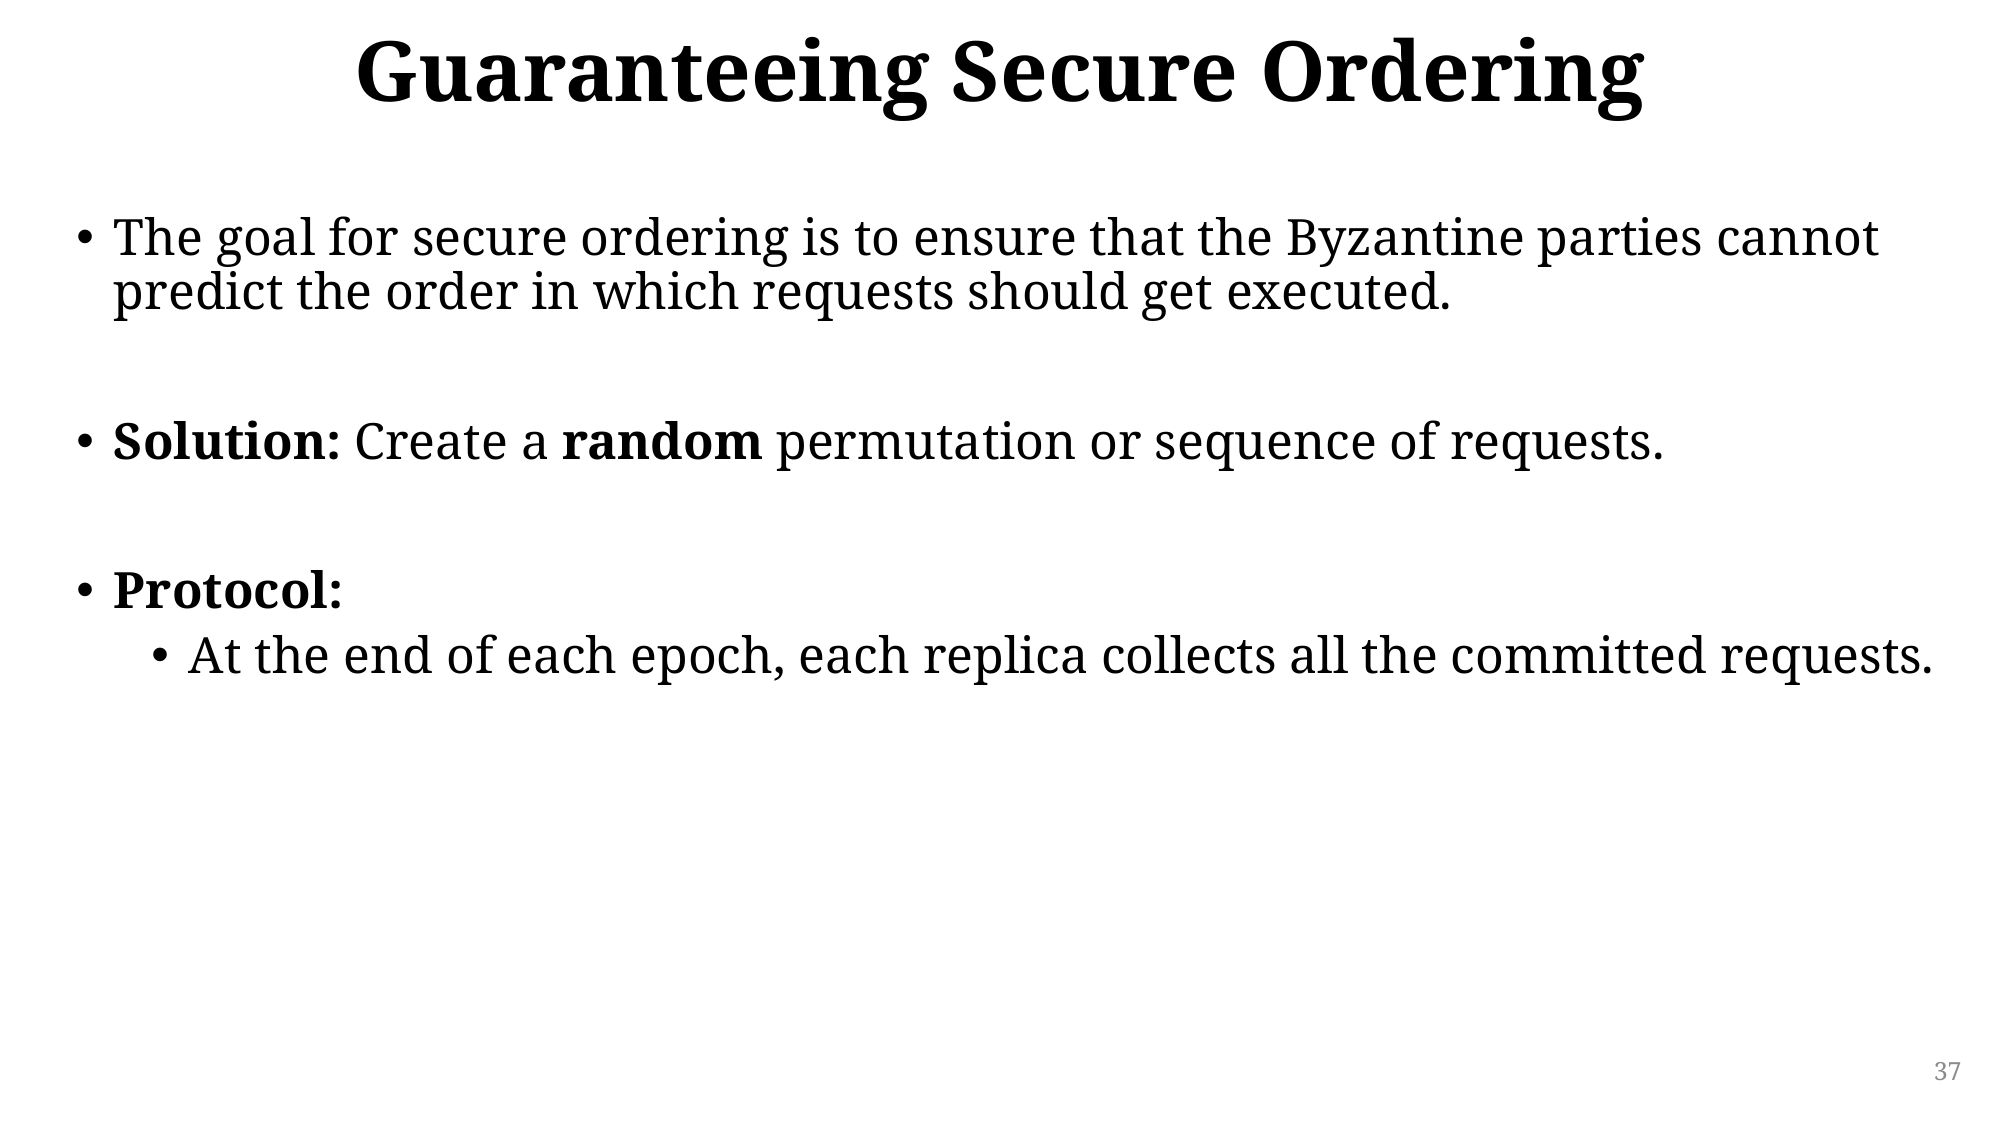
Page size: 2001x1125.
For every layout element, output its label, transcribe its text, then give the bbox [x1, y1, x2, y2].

title Guaranteeing Secure Ordering [137, 0, 1863, 149]
list The goal for secure ordering is to ensure that the Byzantine parties cannot predict the order in which requests should get executed. Solution: Create a random permutation or sequence of requests. Protocol: At the end of each epoch, each replica collects all the committed requests. [61, 204, 2000, 1103]
